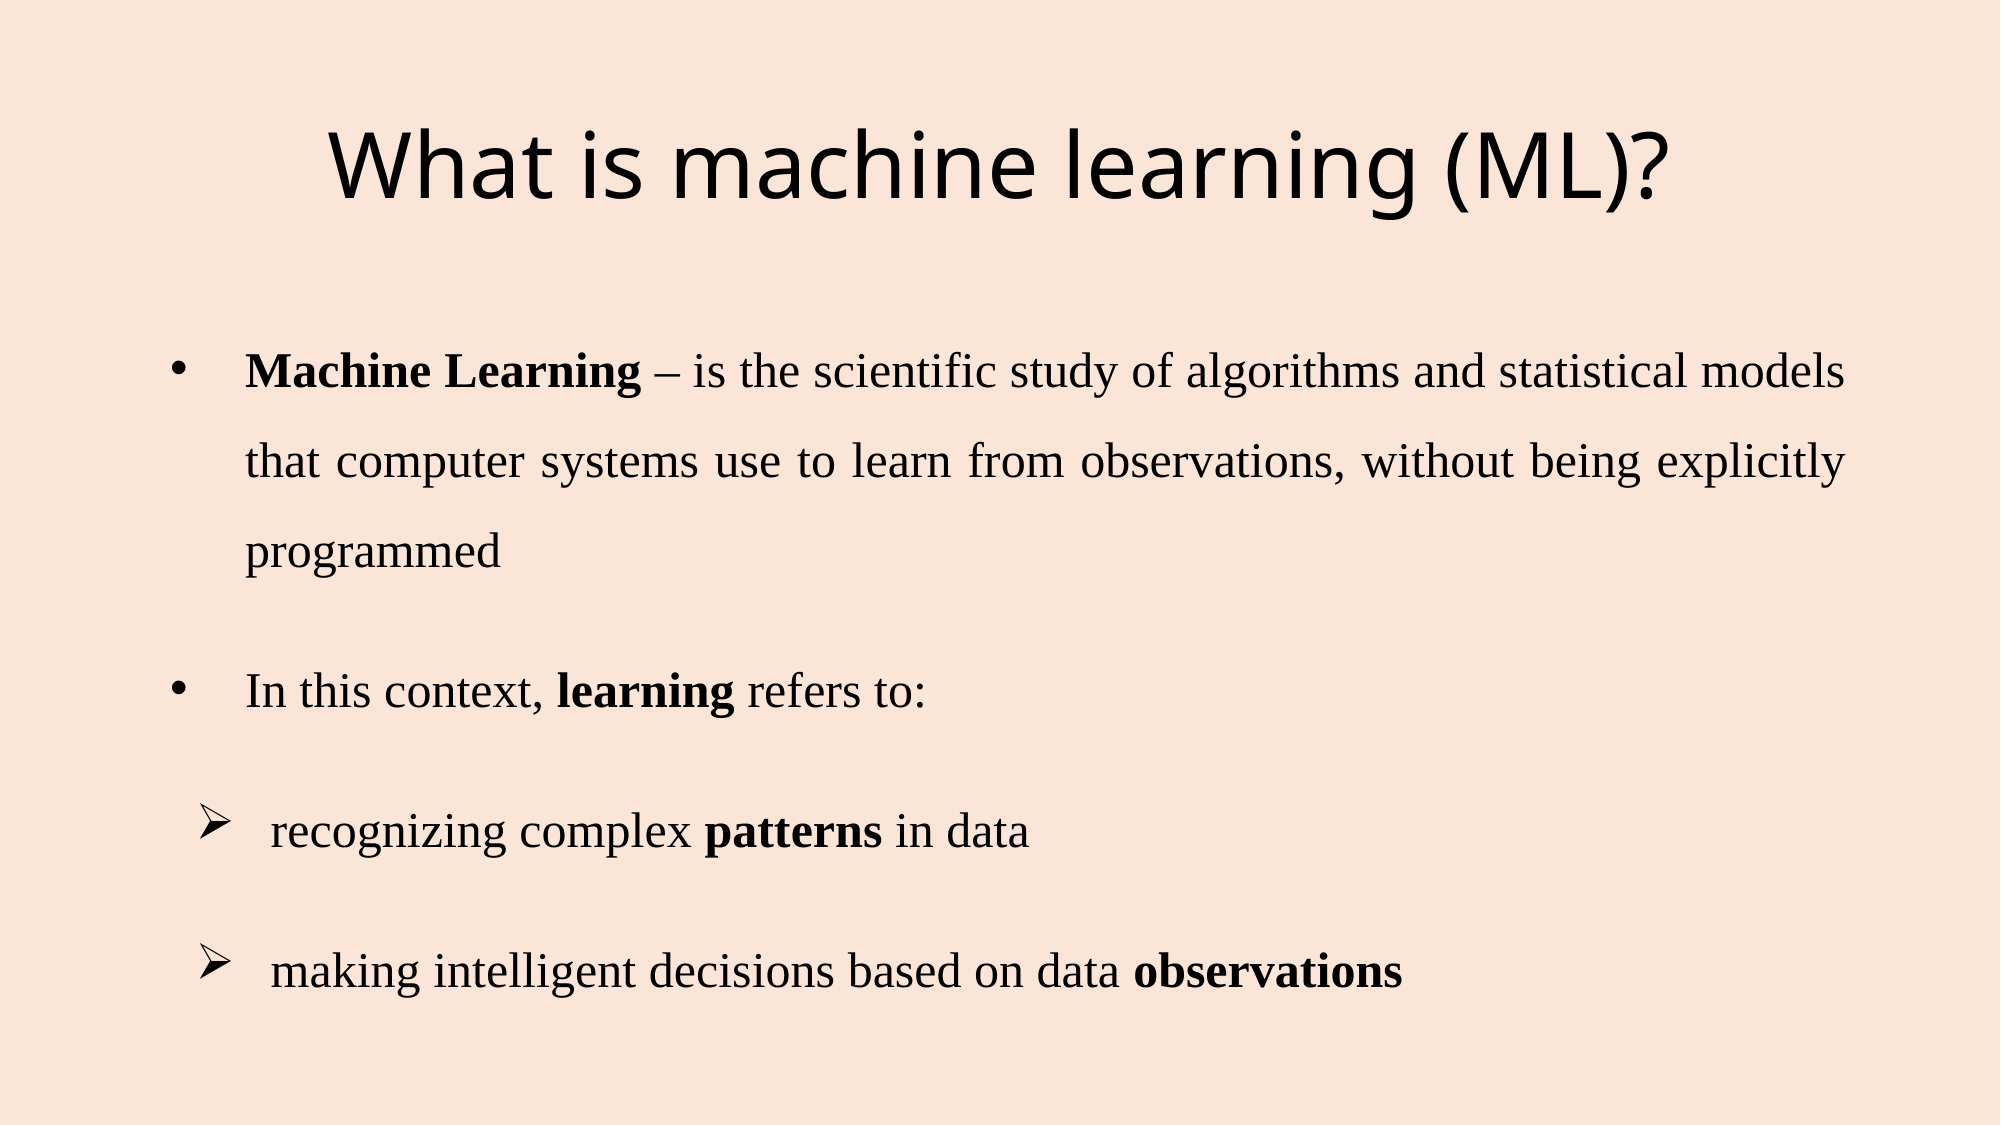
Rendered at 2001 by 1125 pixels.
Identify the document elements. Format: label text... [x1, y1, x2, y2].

list Machine Learning – is the scientific study of algorithms and statistical models that computer systems use to learn from observations, without being explicitly programmed In this context, learning refers to: recognizing complex patterns in data making intelligent decisions based on data observations [137, 299, 1863, 1014]
title What is machine learning (ML)? [137, 59, 1863, 278]
